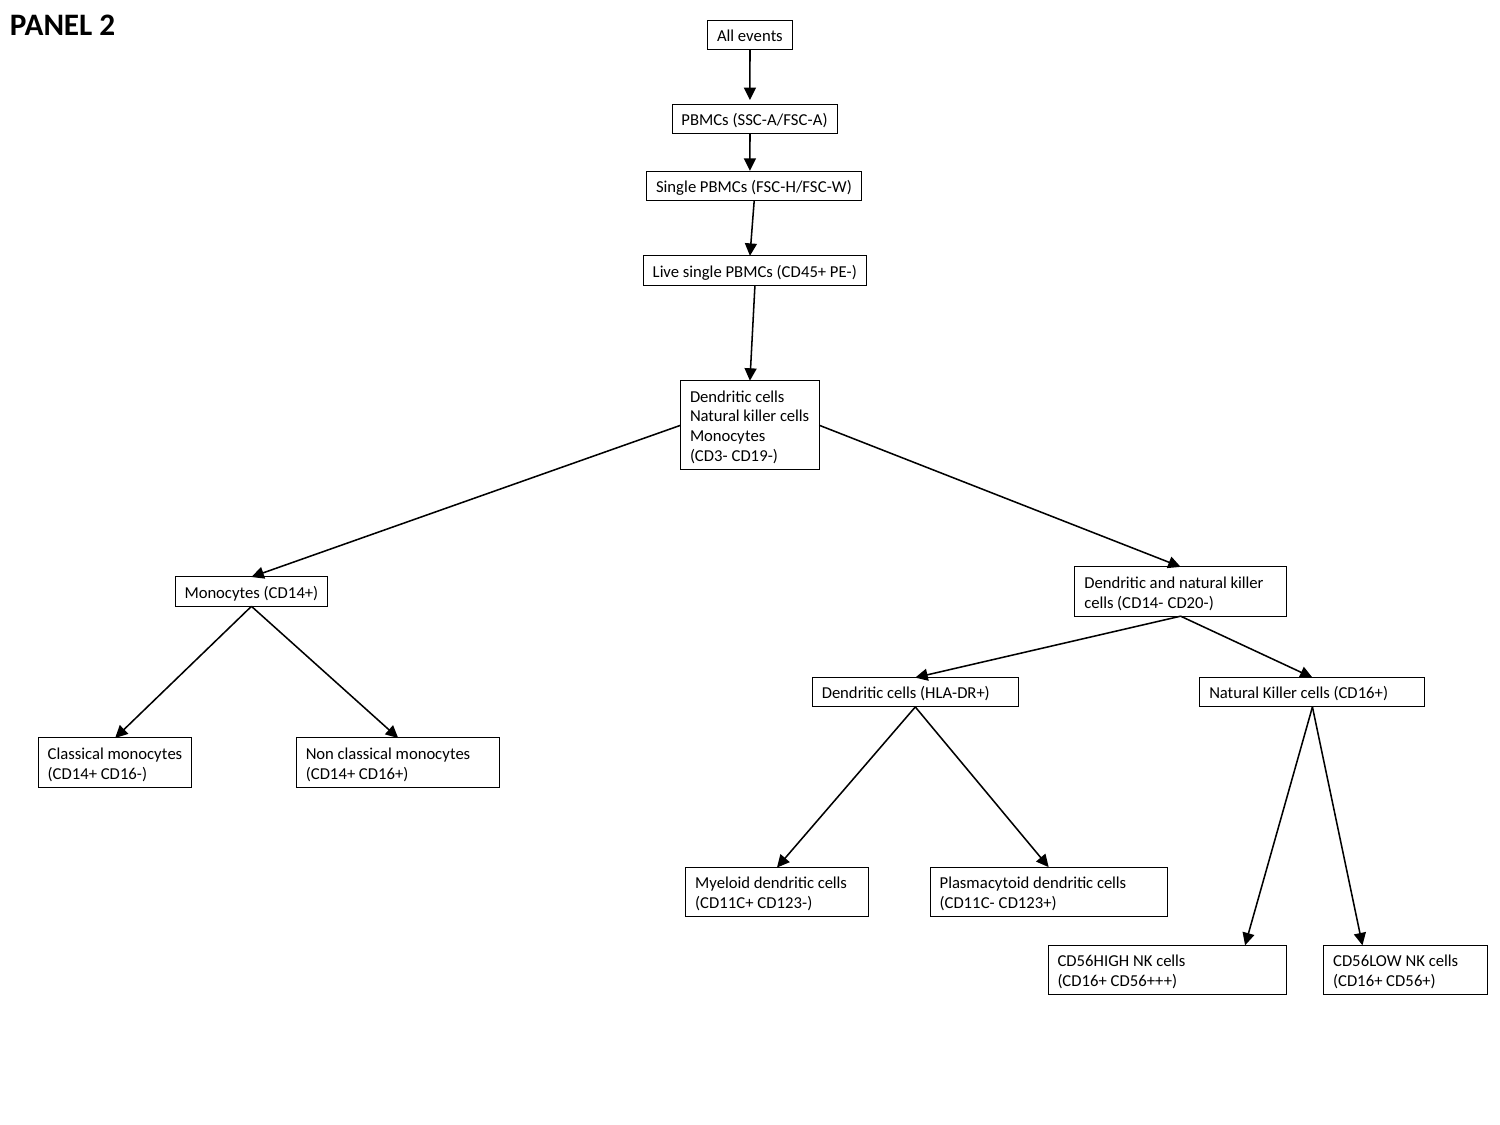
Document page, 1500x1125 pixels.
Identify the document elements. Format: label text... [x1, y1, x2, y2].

text_box Classical monocytes (CD14+ CD16-) [38, 737, 192, 788]
text_box Monocytes (CD14+) [175, 576, 328, 605]
text_box CD56HIGH NK cells (CD16+ CD56+++) [1048, 945, 1287, 995]
text_box All events [707, 20, 793, 50]
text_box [915, 616, 1179, 678]
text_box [776, 706, 914, 868]
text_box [251, 425, 680, 578]
text_box Live single PBMCs (CD45+ PE-) [643, 255, 867, 286]
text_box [749, 285, 756, 381]
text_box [1244, 706, 1313, 946]
text_box Dendritic and natural killer cells (CD14- CD20-) [1074, 566, 1287, 615]
text_box PANEL 2 [0, 0, 125, 47]
text_box CD56LOW NK cells (CD16+ CD56+) [1323, 945, 1488, 995]
text_box Non classical monocytes (CD14+ CD16+) [296, 737, 500, 788]
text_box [749, 200, 755, 256]
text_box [114, 606, 252, 739]
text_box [820, 425, 1181, 568]
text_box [252, 606, 399, 739]
text_box Myeloid dendritic cells (CD11C+ CD123-) [685, 867, 869, 917]
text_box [1180, 616, 1313, 678]
text_box Plasmacytoid dendritic cells (CD11C- CD123+) [930, 867, 1168, 917]
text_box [1313, 706, 1363, 946]
text_box Single PBMCs (FSC-H/FSC-W) [646, 171, 862, 201]
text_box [915, 707, 1049, 868]
text_box Dendritic cells (HLA-DR+) [812, 677, 1019, 705]
text_box Natural Killer cells (CD16+) [1199, 677, 1425, 707]
text_box Dendritic cells Natural killer cells Monocytes (CD3- CD19-) [680, 380, 820, 470]
text_box PBMCs (SSC-A/FSC-A) [672, 104, 838, 134]
